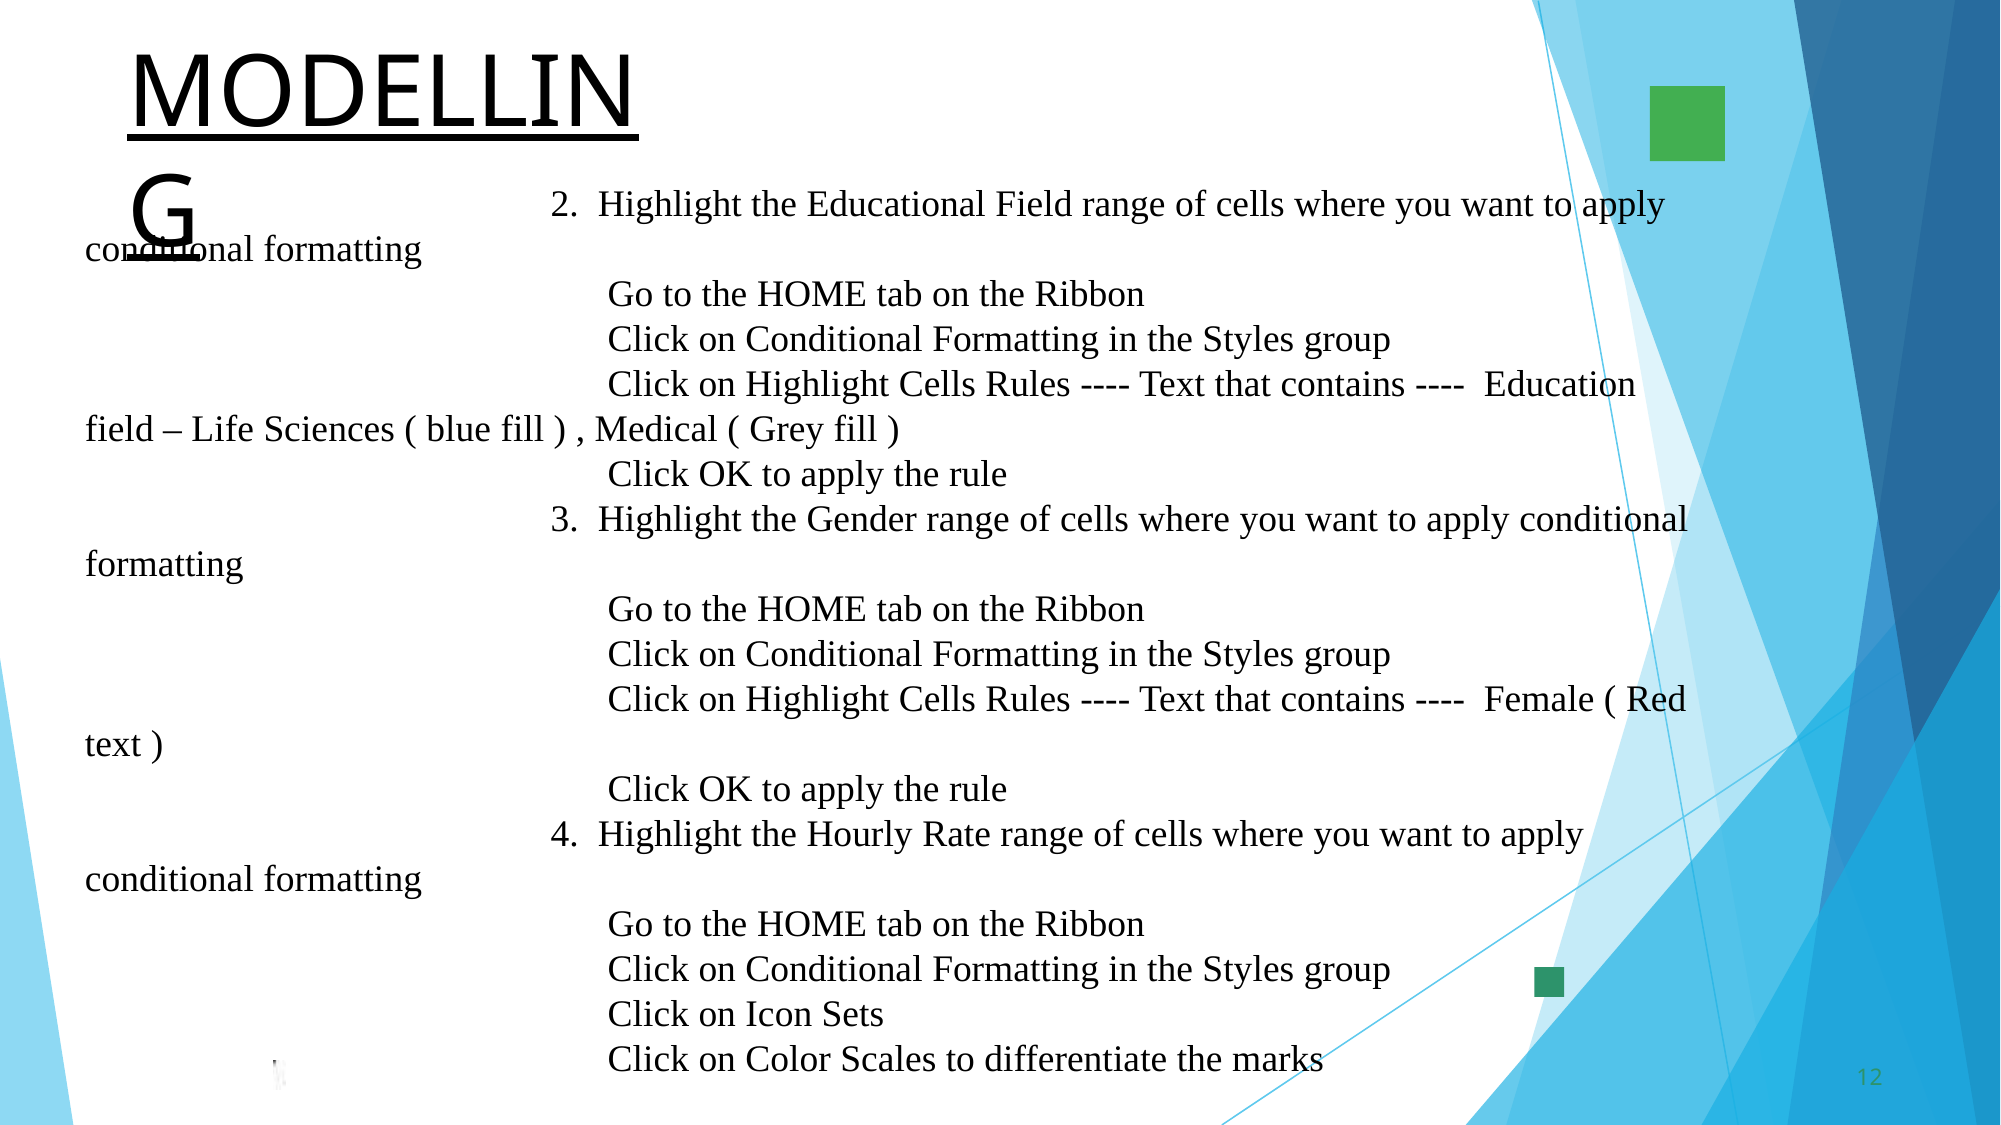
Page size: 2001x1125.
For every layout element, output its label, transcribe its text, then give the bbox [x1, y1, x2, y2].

text_box 2. Highlight the Educational Field range of cells where you want to apply conditional formatting Go to the HOME tab on the Ribbon Click on Conditional Formatting in the Styles group Click on Highlight Cells Rules ---- Text that contains ---- Education field – Life Sciences ( blue fill ) , Medical ( Grey fill ) Click OK to apply the rule 3. Highlight the Gender range of cells where you want to apply conditional formatting Go to the HOME tab on the Ribbon Click on Conditional Formatting in the Styles group Click on Highlight Cells Rules ---- Text that contains ---- Female ( Red text ) Click OK to apply the rule 4. Highlight the Hourly Rate range of cells where you want to apply conditional formatting Go to the HOME tab on the Ribbon Click on Conditional Formatting in the Styles group Click on Icon Sets Click on Color Scales to differentiate the marks [70, 172, 1725, 1125]
text_box MODELLING [124, 23, 667, 172]
text_box [1649, 86, 1725, 162]
picture [273, 1060, 287, 1091]
text_box 12 [1849, 1061, 1888, 1095]
